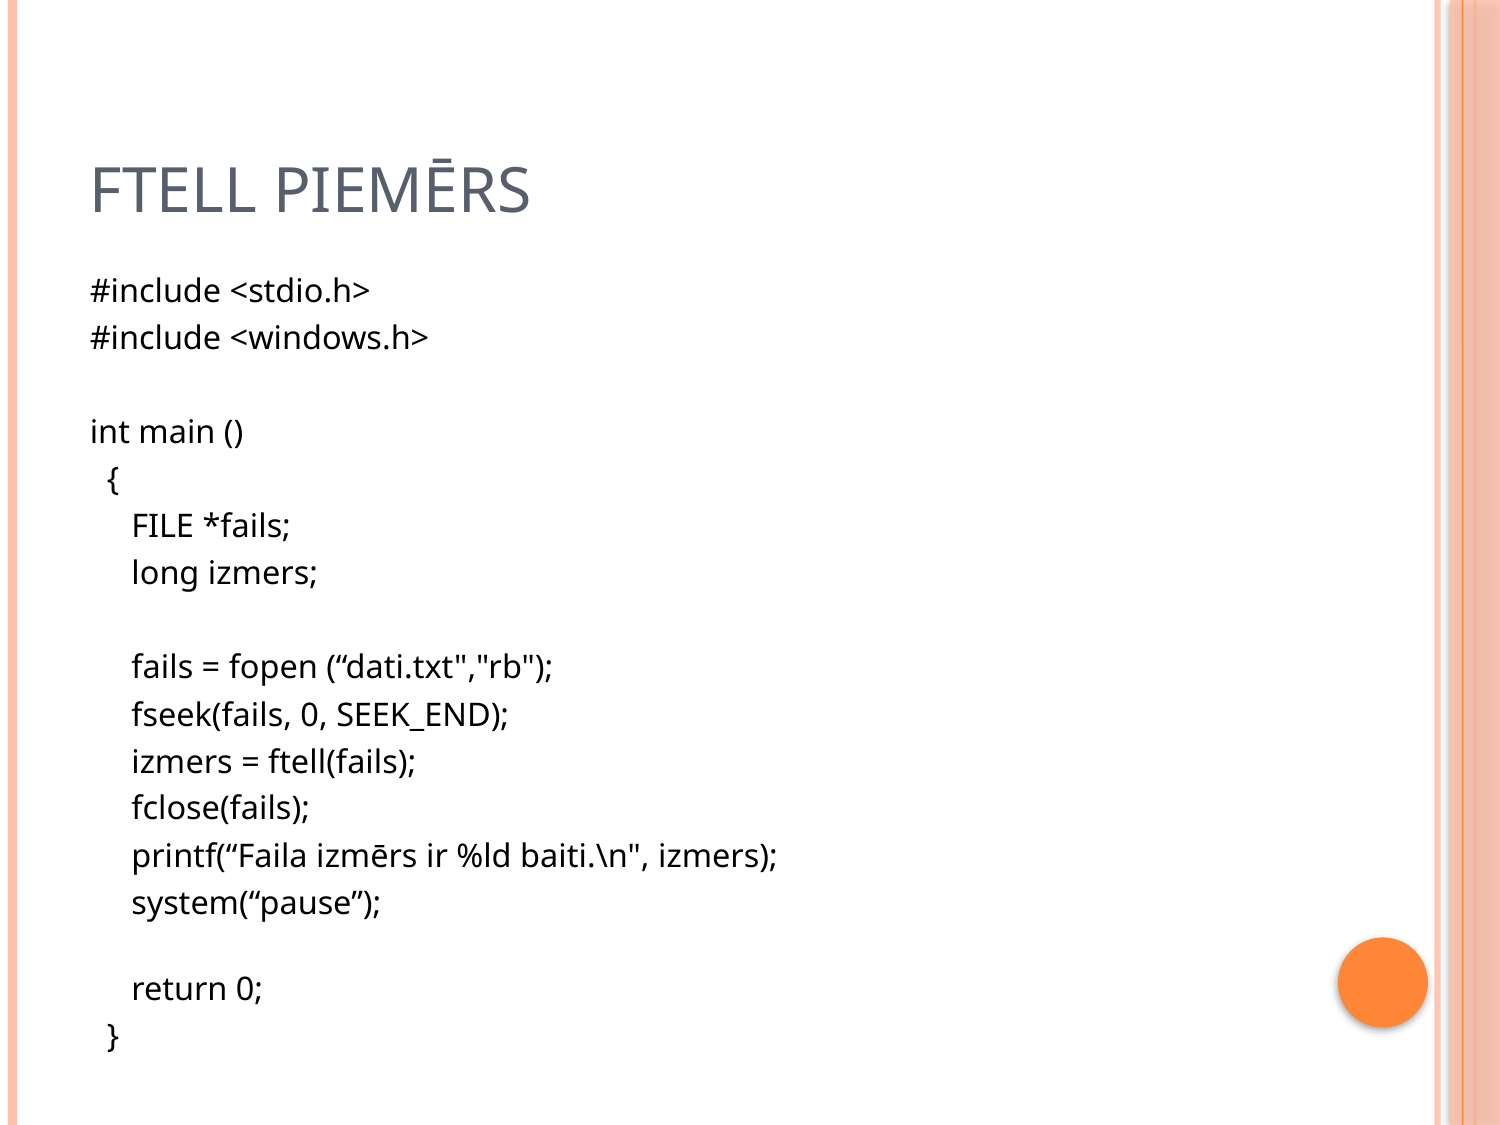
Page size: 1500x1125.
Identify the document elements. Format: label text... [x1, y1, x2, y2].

list #include <stdio.h> #include <windows.h> int main () { FILE *fails; long izmers; fails = fopen (“dati.txt","rb"); fseek(fails, 0, SEEK_END); izmers = ftell(fails); fclose(fails); printf(“Faila izmērs ir %ld baiti.\n", izmers); system(“pause”); return 0; } [75, 262, 1300, 1062]
title Ftell piemērs [75, 45, 1300, 233]
